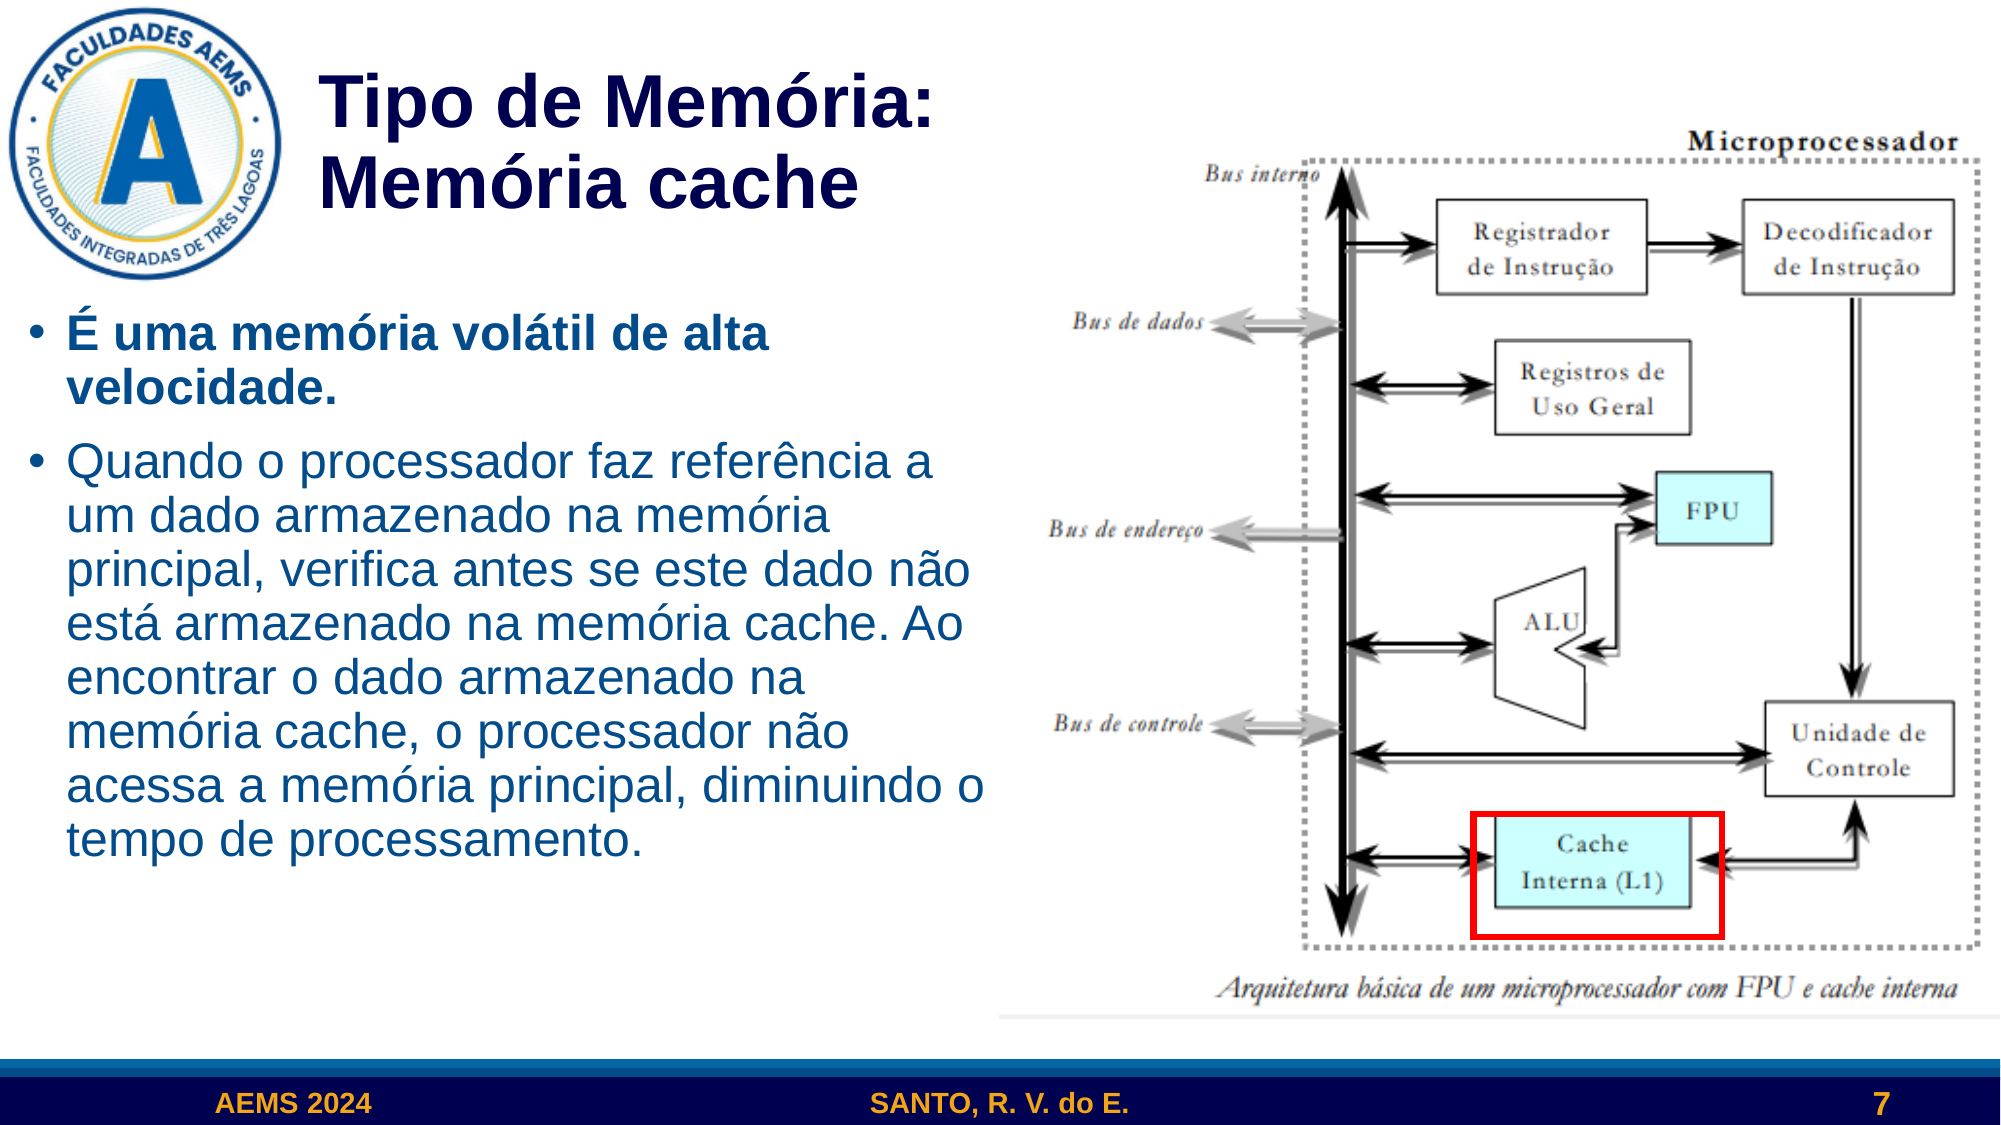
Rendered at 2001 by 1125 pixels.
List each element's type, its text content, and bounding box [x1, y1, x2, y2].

list É uma memória volátil de alta velocidade. Quando o processador faz referência a um dado armazenado na memória principal, verifica antes se este dado não está armazenado na memória cache. Ao encontrar o dado armazenado na memória cache, o processador não acessa a memória principal, diminuindo o tempo de processamento. [13, 299, 1025, 1045]
picture [6, 6, 285, 283]
footer SANTO, R. V. do E. [662, 1084, 1338, 1120]
title Tipo de Memória: Memória cache [303, 35, 1986, 253]
picture [999, 105, 2000, 1020]
slide_number AEMS 2024 [68, 1084, 519, 1120]
slide_number 7 [1822, 1083, 1941, 1120]
